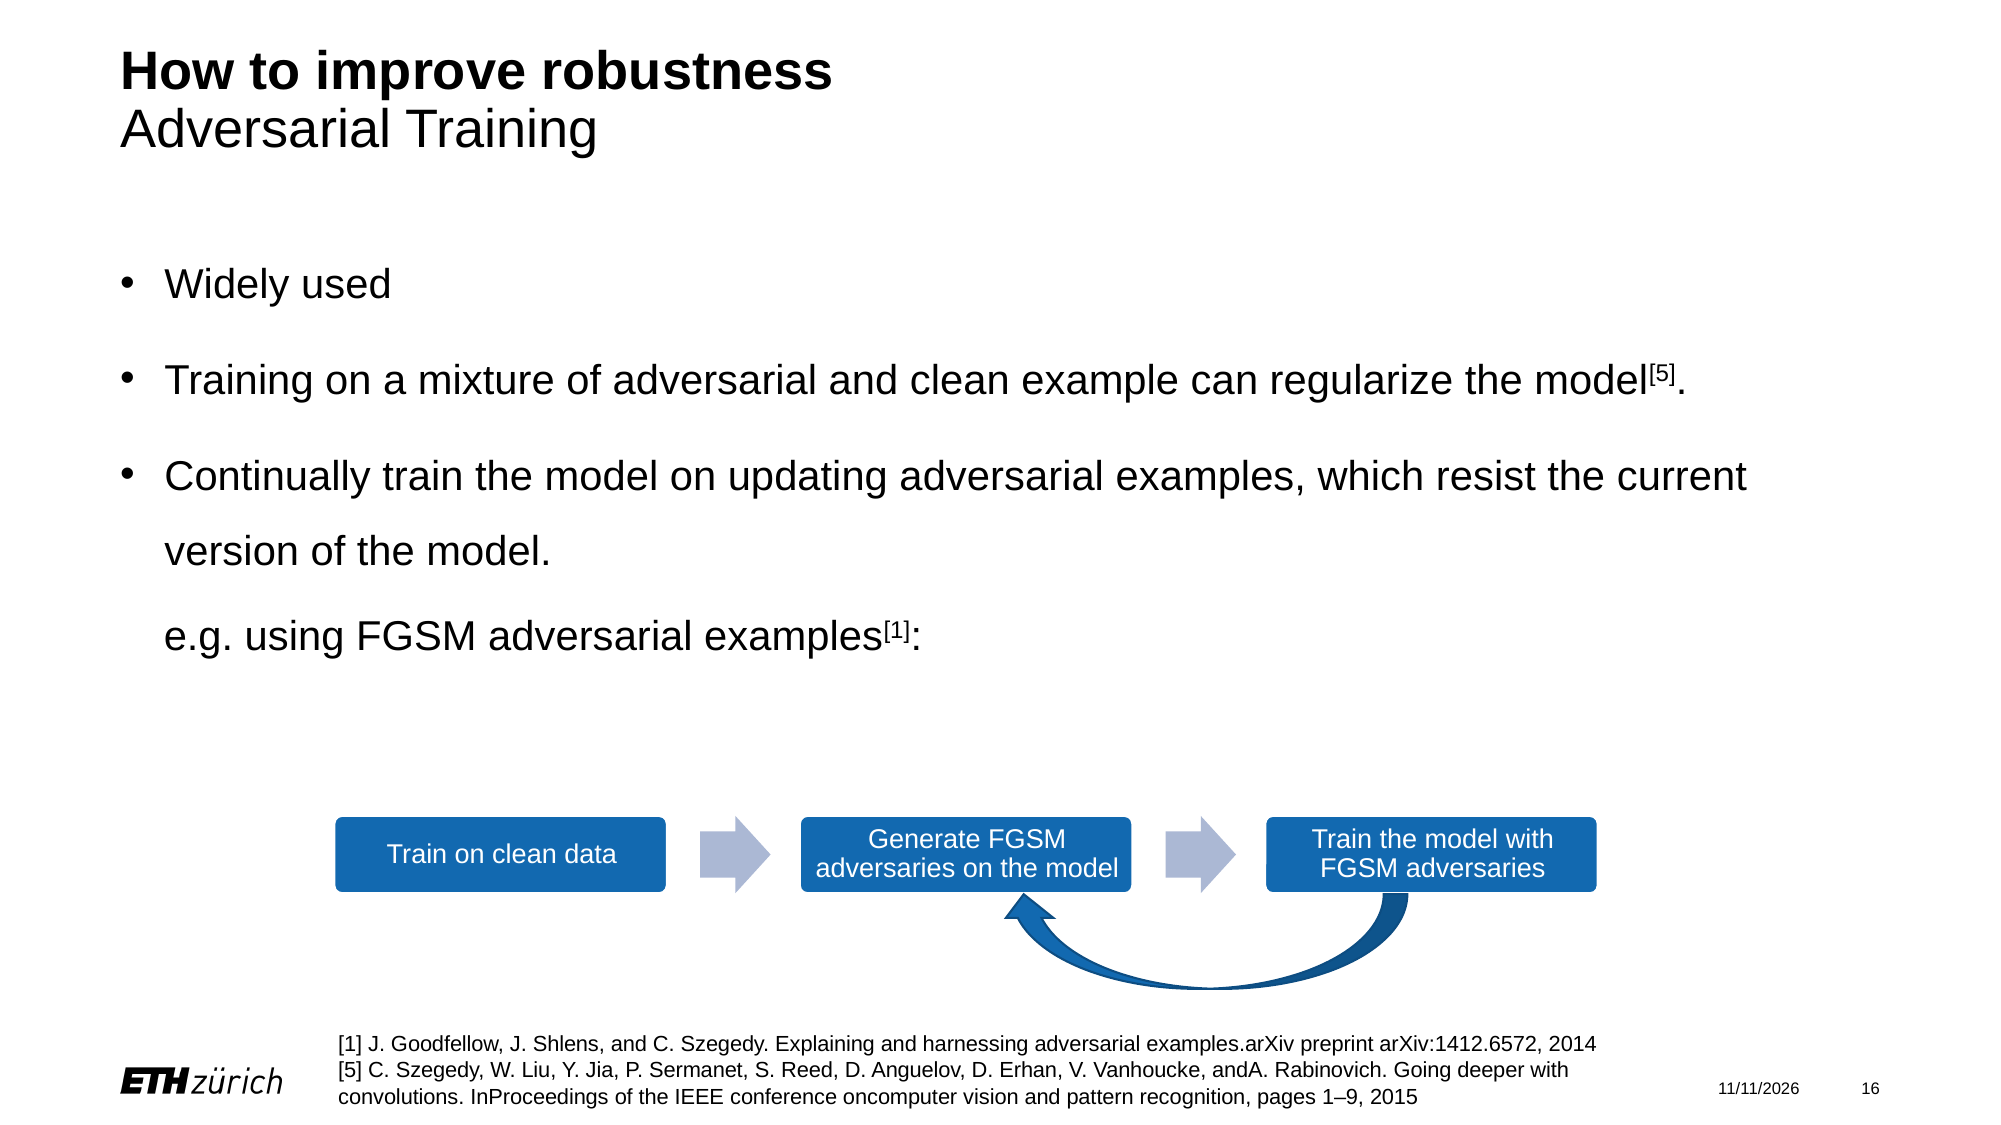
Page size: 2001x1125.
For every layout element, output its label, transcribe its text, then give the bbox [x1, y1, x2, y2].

picture [120, 1067, 282, 1094]
text_box [1] J. Goodfellow, J. Shlens, and C. Szegedy. Explaining and harnessing adversarial examples.arXiv preprint arXiv:1412.6572, 2014 [5] C. Szegedy, W. Liu, Y. Jia, P. Sermanet, S. Reed, D. Anguelov, D. Erhan, V. Vanhoucke, andA. Rabinovich. Going deeper with convolutions. InProceedings of the IEEE conference oncomputer vision and pattern recognition, pages 1–9, 2015 [323, 1022, 1677, 1116]
title How to improve robustness Adversarial Training [120, 42, 1880, 191]
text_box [333, 815, 1599, 989]
slide_number 16 [1827, 1069, 1880, 1106]
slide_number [1718, 1069, 1819, 1106]
